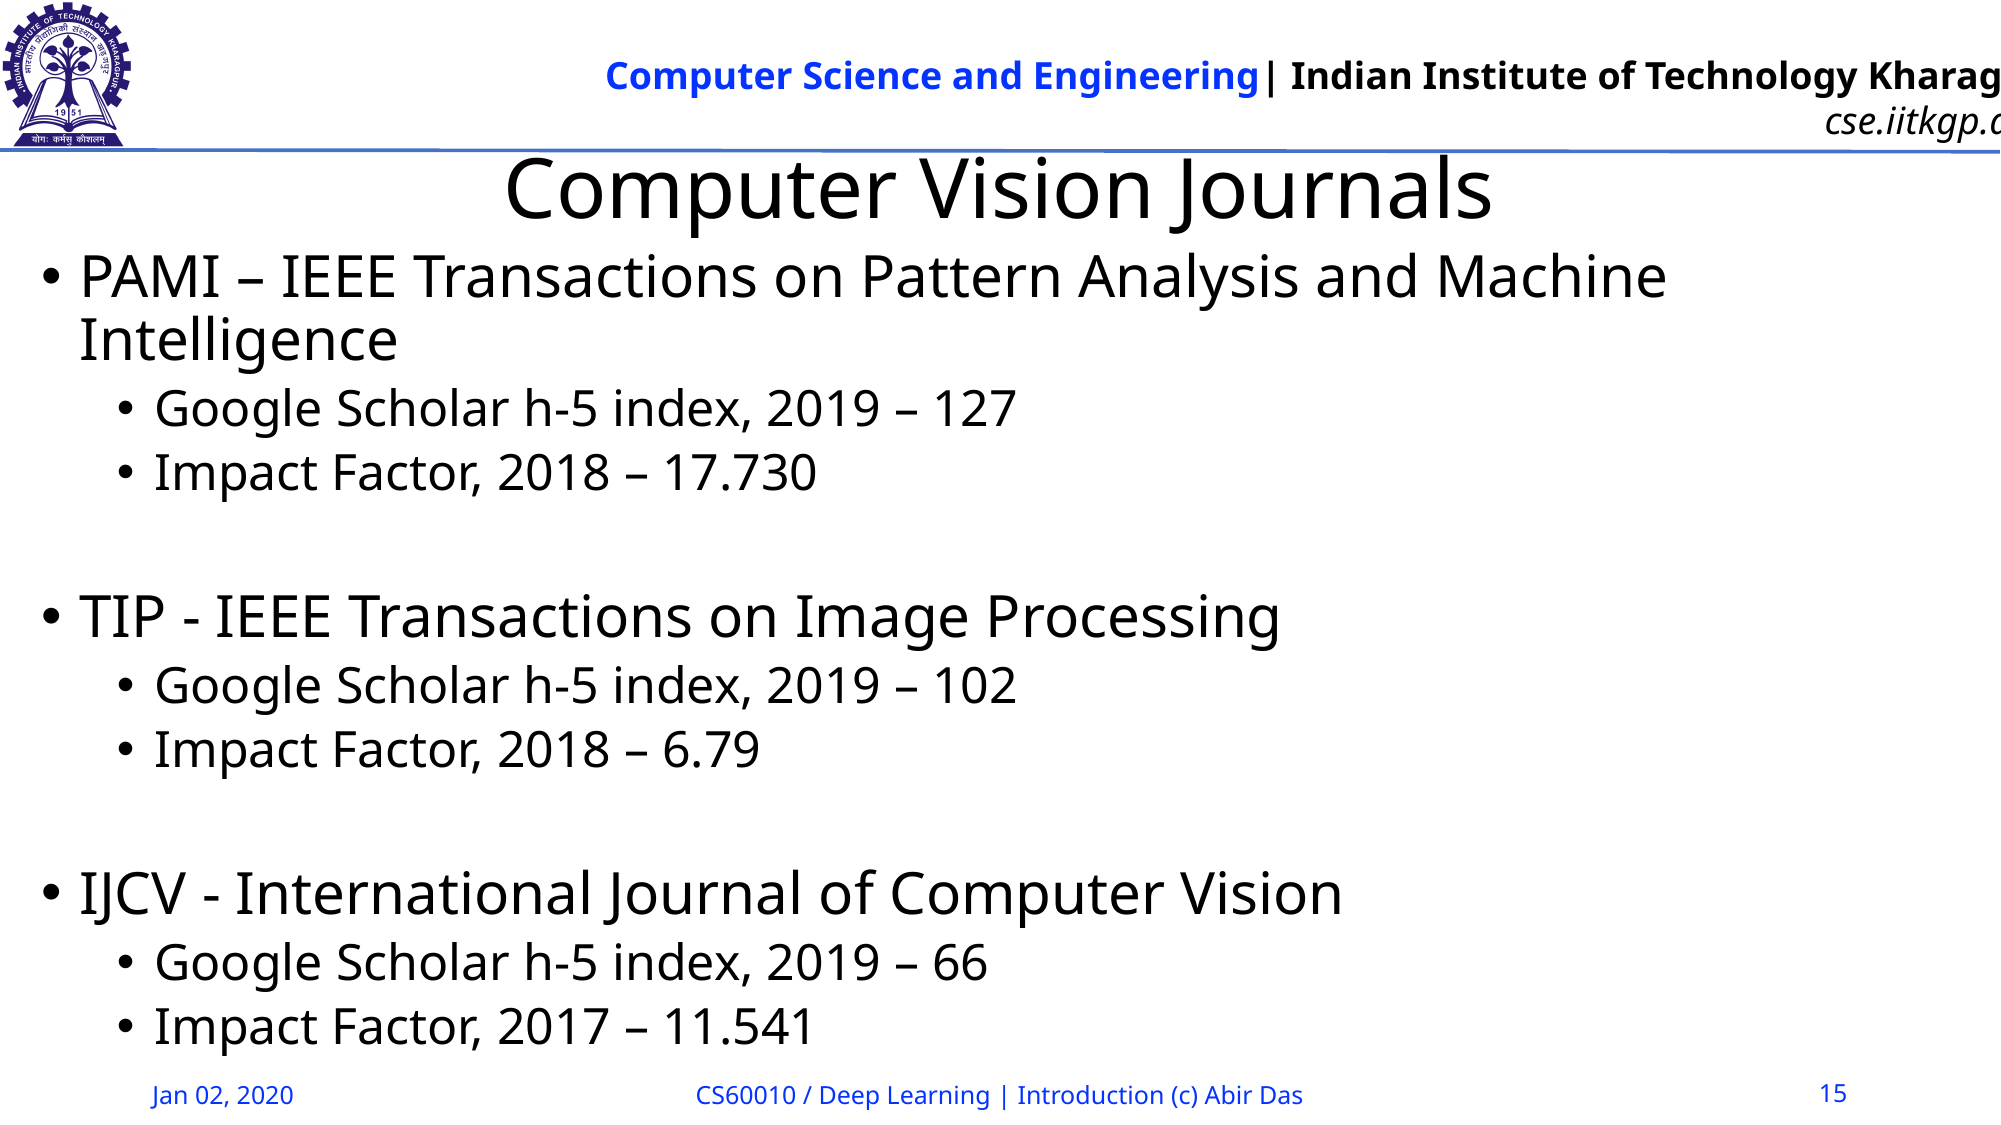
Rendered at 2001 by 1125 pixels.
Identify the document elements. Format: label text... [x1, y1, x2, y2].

slide_number 15 [1733, 1065, 1863, 1125]
title Computer Vision Journals [406, 108, 1593, 239]
text_box PAMI – IEEE Transactions on Pattern Analysis and Machine Intelligence Google Scholar h-5 index, 2019 – 127 Impact Factor, 2018 – 17.730 TIP - IEEE Transactions on Image Processing Google Scholar h-5 index, 2019 – 102 Impact Factor, 2018 – 6.79 IJCV - International Journal of Computer Vision Google Scholar h-5 index, 2019 – 66 Impact Factor, 2017 – 11.541 [27, 239, 1985, 1004]
footer CS60010 / Deep Learning | Introduction (c) Abir Das [331, 1065, 1670, 1125]
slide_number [137, 1065, 331, 1125]
picture [2, 2, 131, 147]
